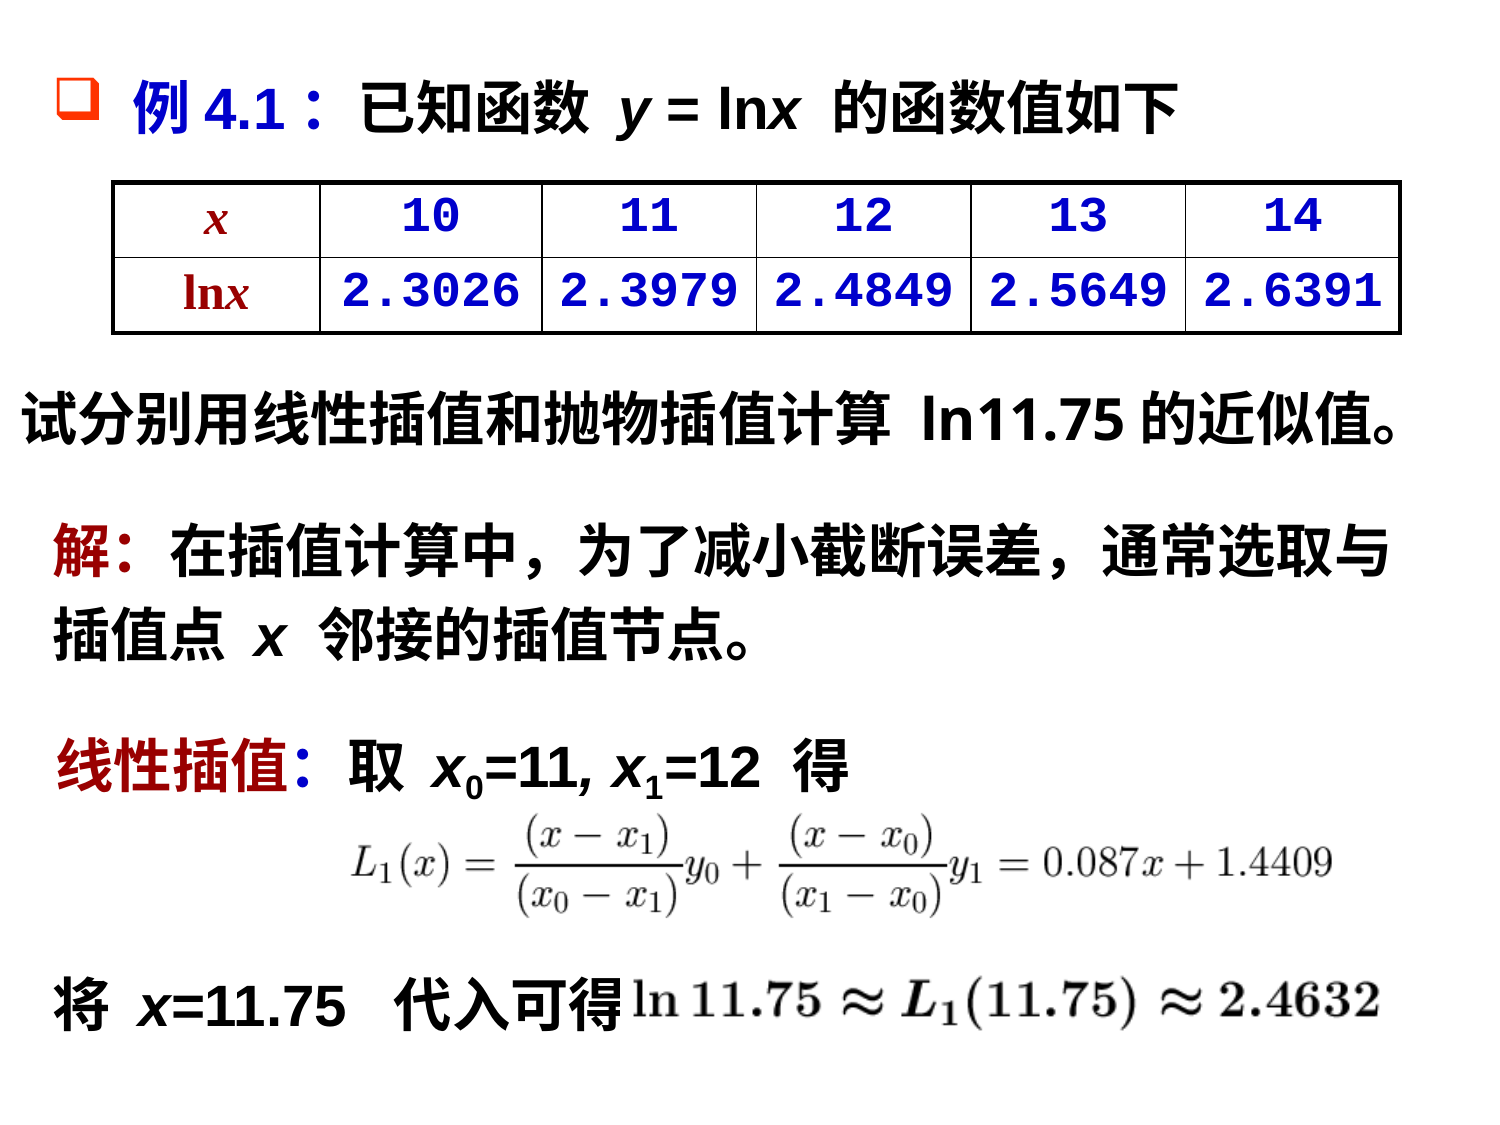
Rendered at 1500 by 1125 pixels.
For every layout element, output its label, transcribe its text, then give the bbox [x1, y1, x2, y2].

table_cell 2.6391 [1186, 258, 1398, 331]
table_cell 2.3026 [321, 258, 541, 331]
text_box 例4.1：已知函数 y = lnx 的函数值如下 [37, 50, 1363, 150]
table_header x [115, 185, 319, 257]
table_header 13 [972, 185, 1185, 257]
table_cell lnx [115, 258, 319, 331]
table_header 11 [543, 185, 756, 257]
table_cell 2.3979 [543, 258, 756, 331]
table_header 14 [1186, 185, 1398, 257]
table_header 10 [321, 185, 541, 257]
table_header 12 [757, 185, 970, 257]
text_box 解：在插值计算中，为了减小截断误差，通常选取与插值点 x 邻接的插值节点。 [37, 492, 1438, 676]
table_cell 2.5649 [972, 258, 1185, 331]
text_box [41, 706, 1342, 921]
text_box 试分别用线性插值和抛物插值计算 ln11.75的近似值。 [0, 360, 1450, 459]
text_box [37, 946, 1383, 1042]
table_cell 2.4849 [757, 258, 970, 331]
